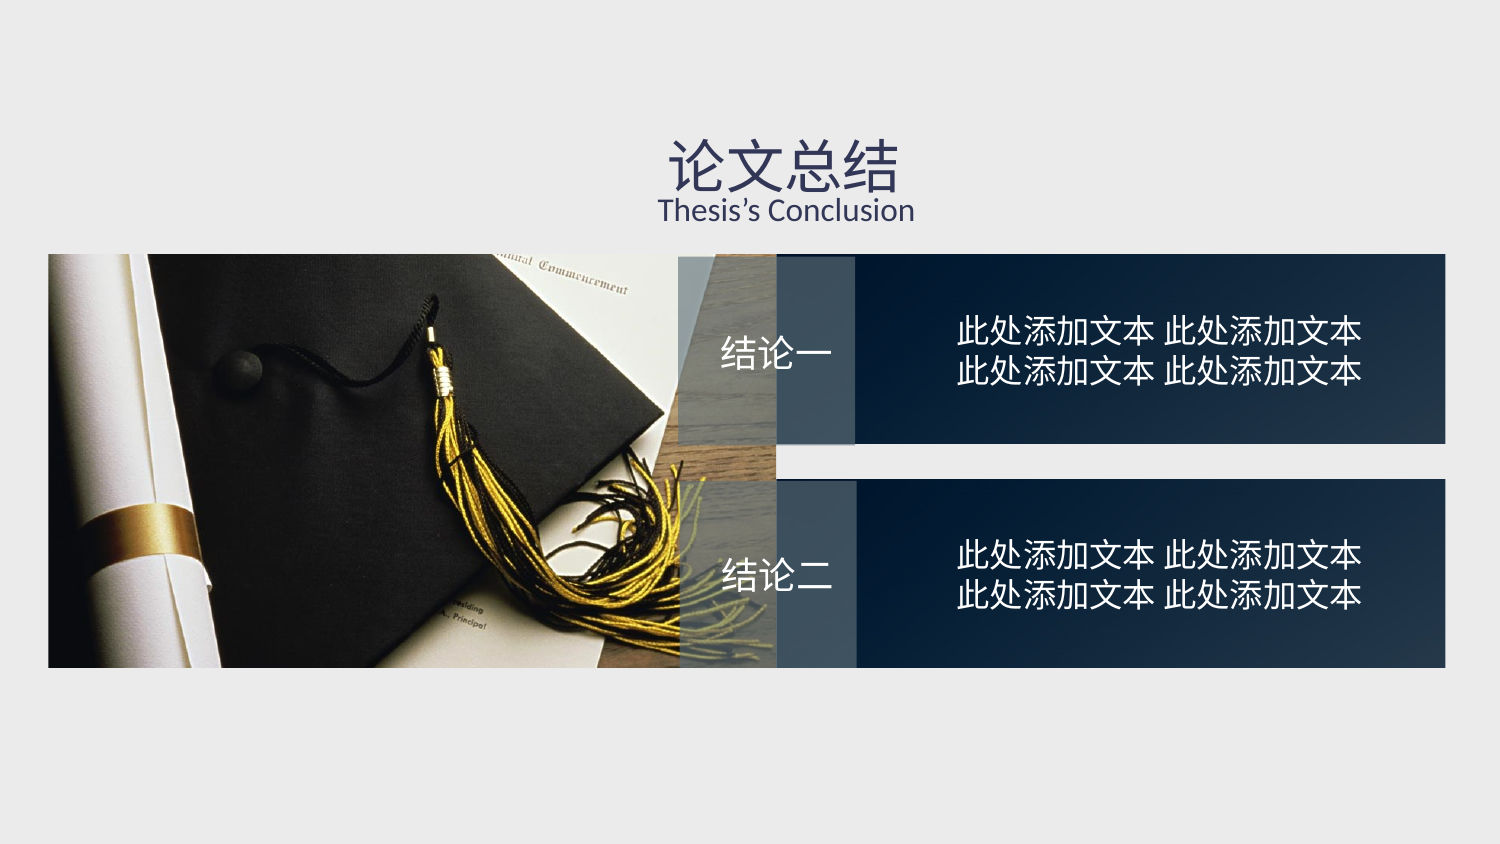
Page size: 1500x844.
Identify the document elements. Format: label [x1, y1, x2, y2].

text_box [679, 480, 1397, 669]
text_box [642, 122, 986, 237]
text_box [677, 256, 1397, 446]
picture [48, 254, 1446, 669]
